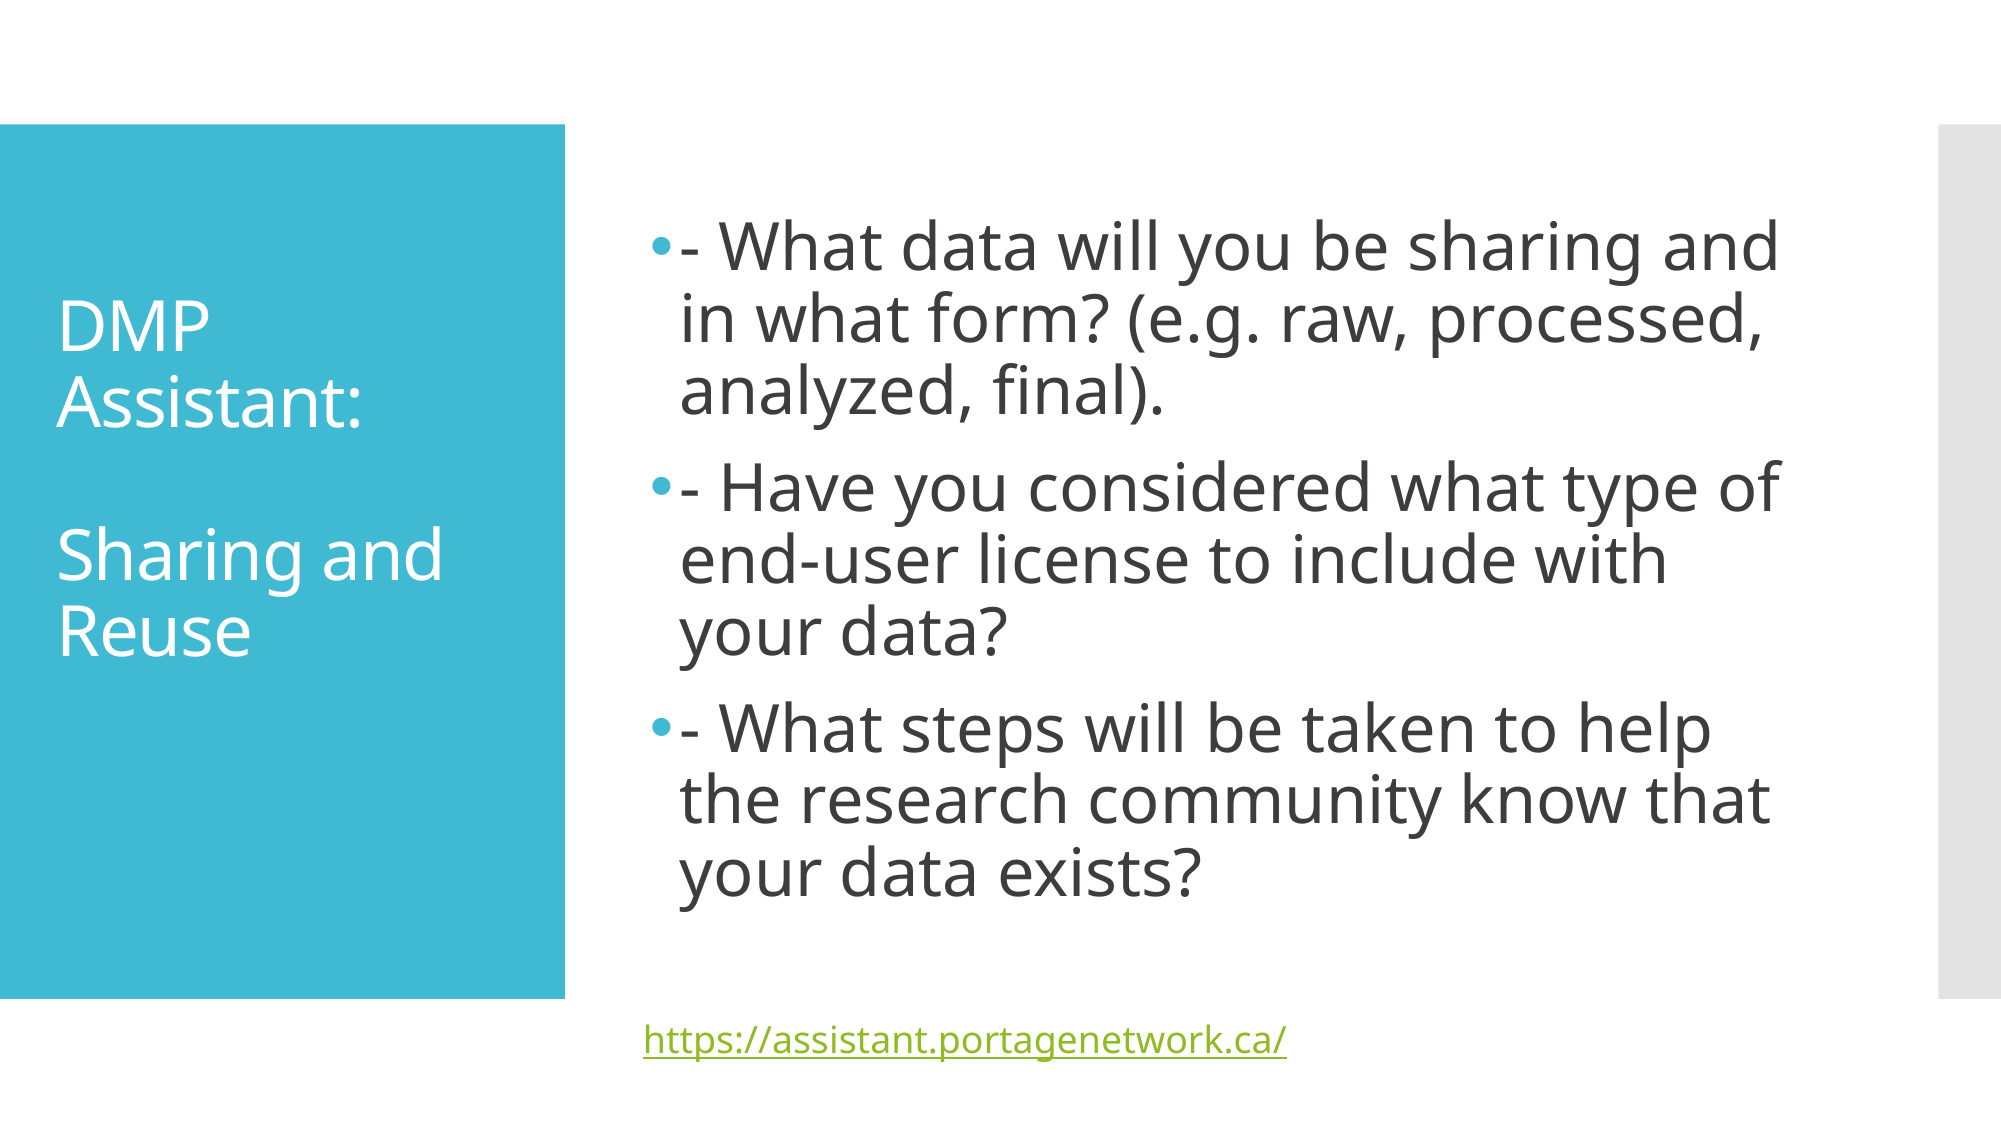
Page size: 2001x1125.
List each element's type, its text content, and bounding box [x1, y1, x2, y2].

title DMP Assistant: Sharing and Reuse [41, 184, 525, 940]
list - What data will you be sharing and in what form? (e.g. raw, processed, analyzed, final). - Have you considered what type of end-user license to include with your data? - What steps will be taken to help the research community know that your data exists? [634, 141, 1835, 982]
text_box https://assistant.portagenetwork.ca/ [628, 1008, 1302, 1075]
